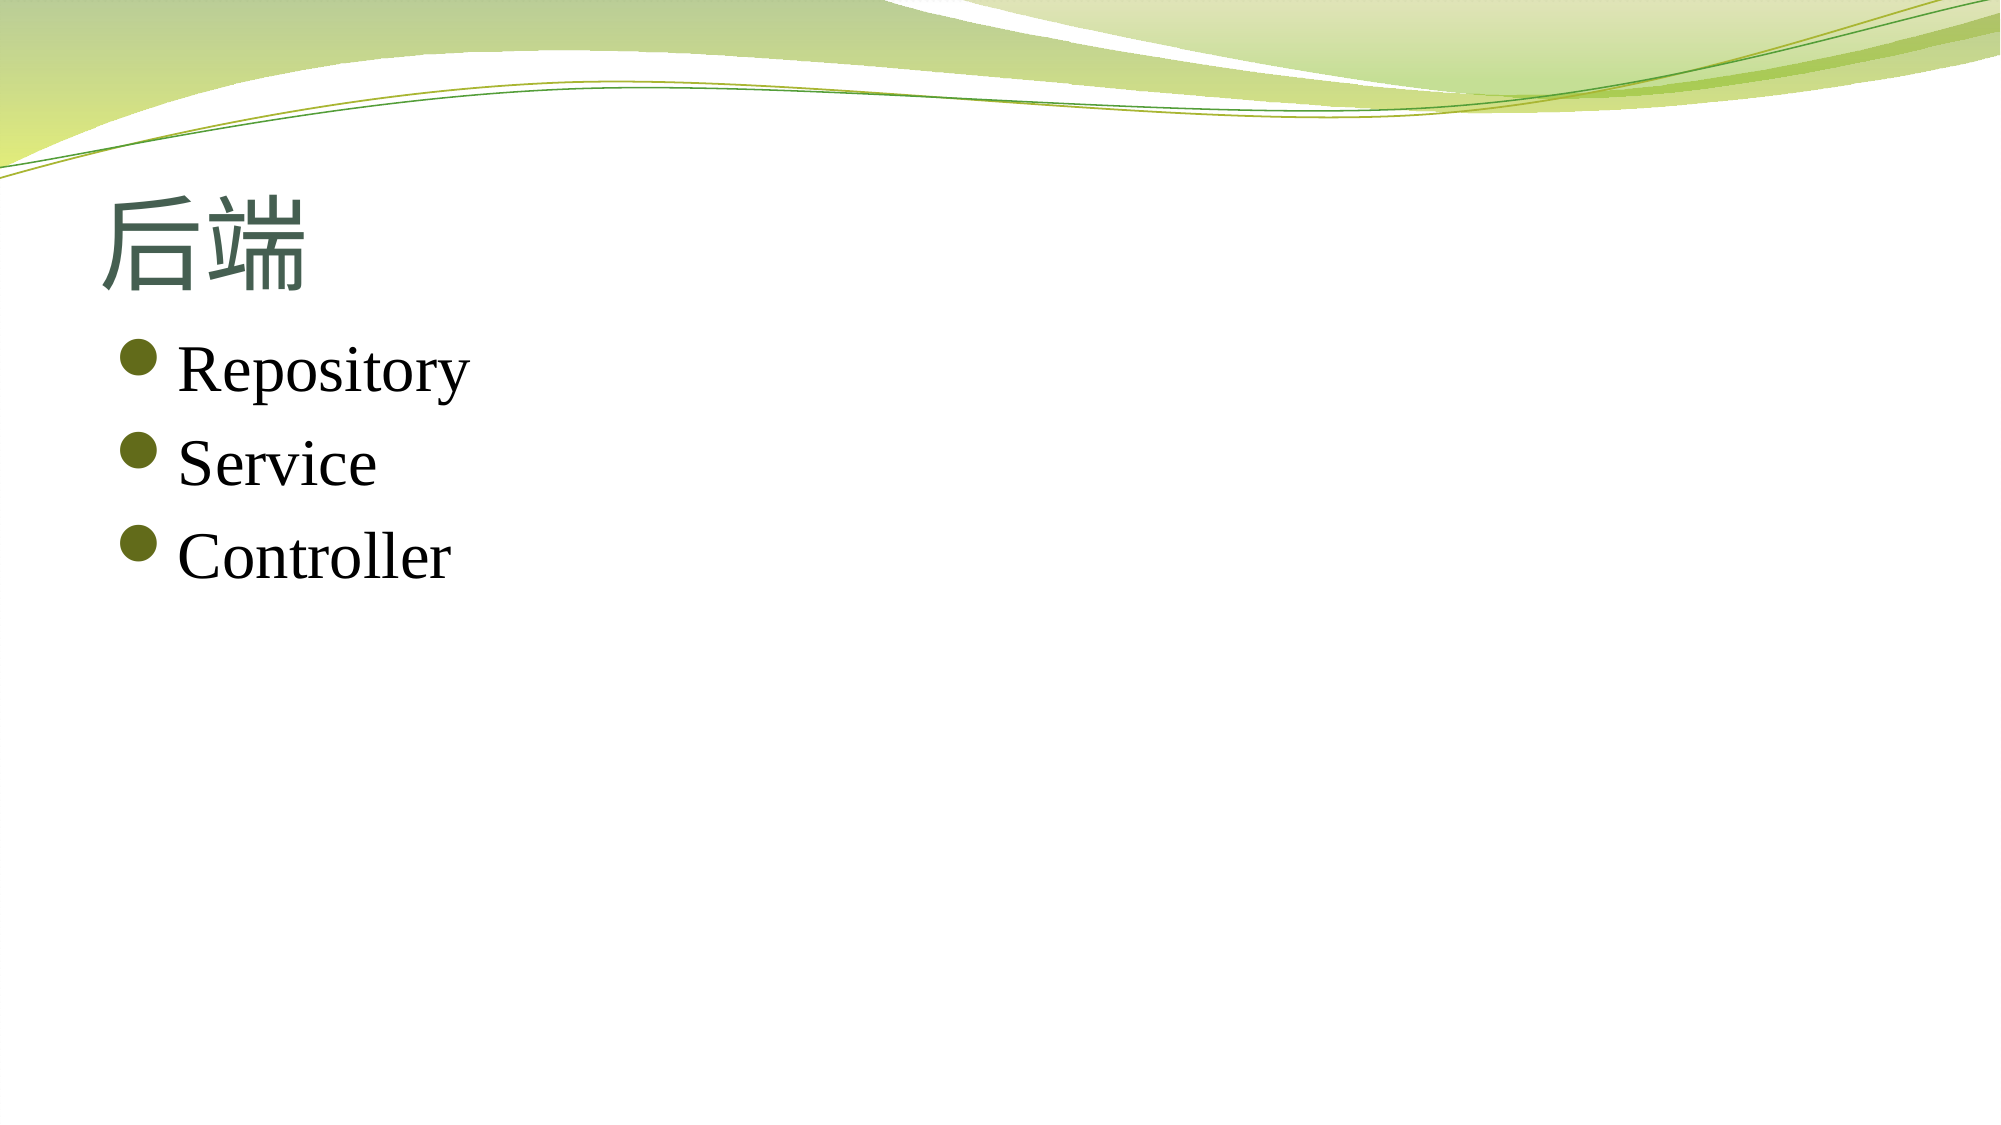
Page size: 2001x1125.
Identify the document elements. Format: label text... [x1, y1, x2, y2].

title 后端 [99, 115, 1900, 303]
list Repository Service Controller [99, 317, 1900, 1038]
